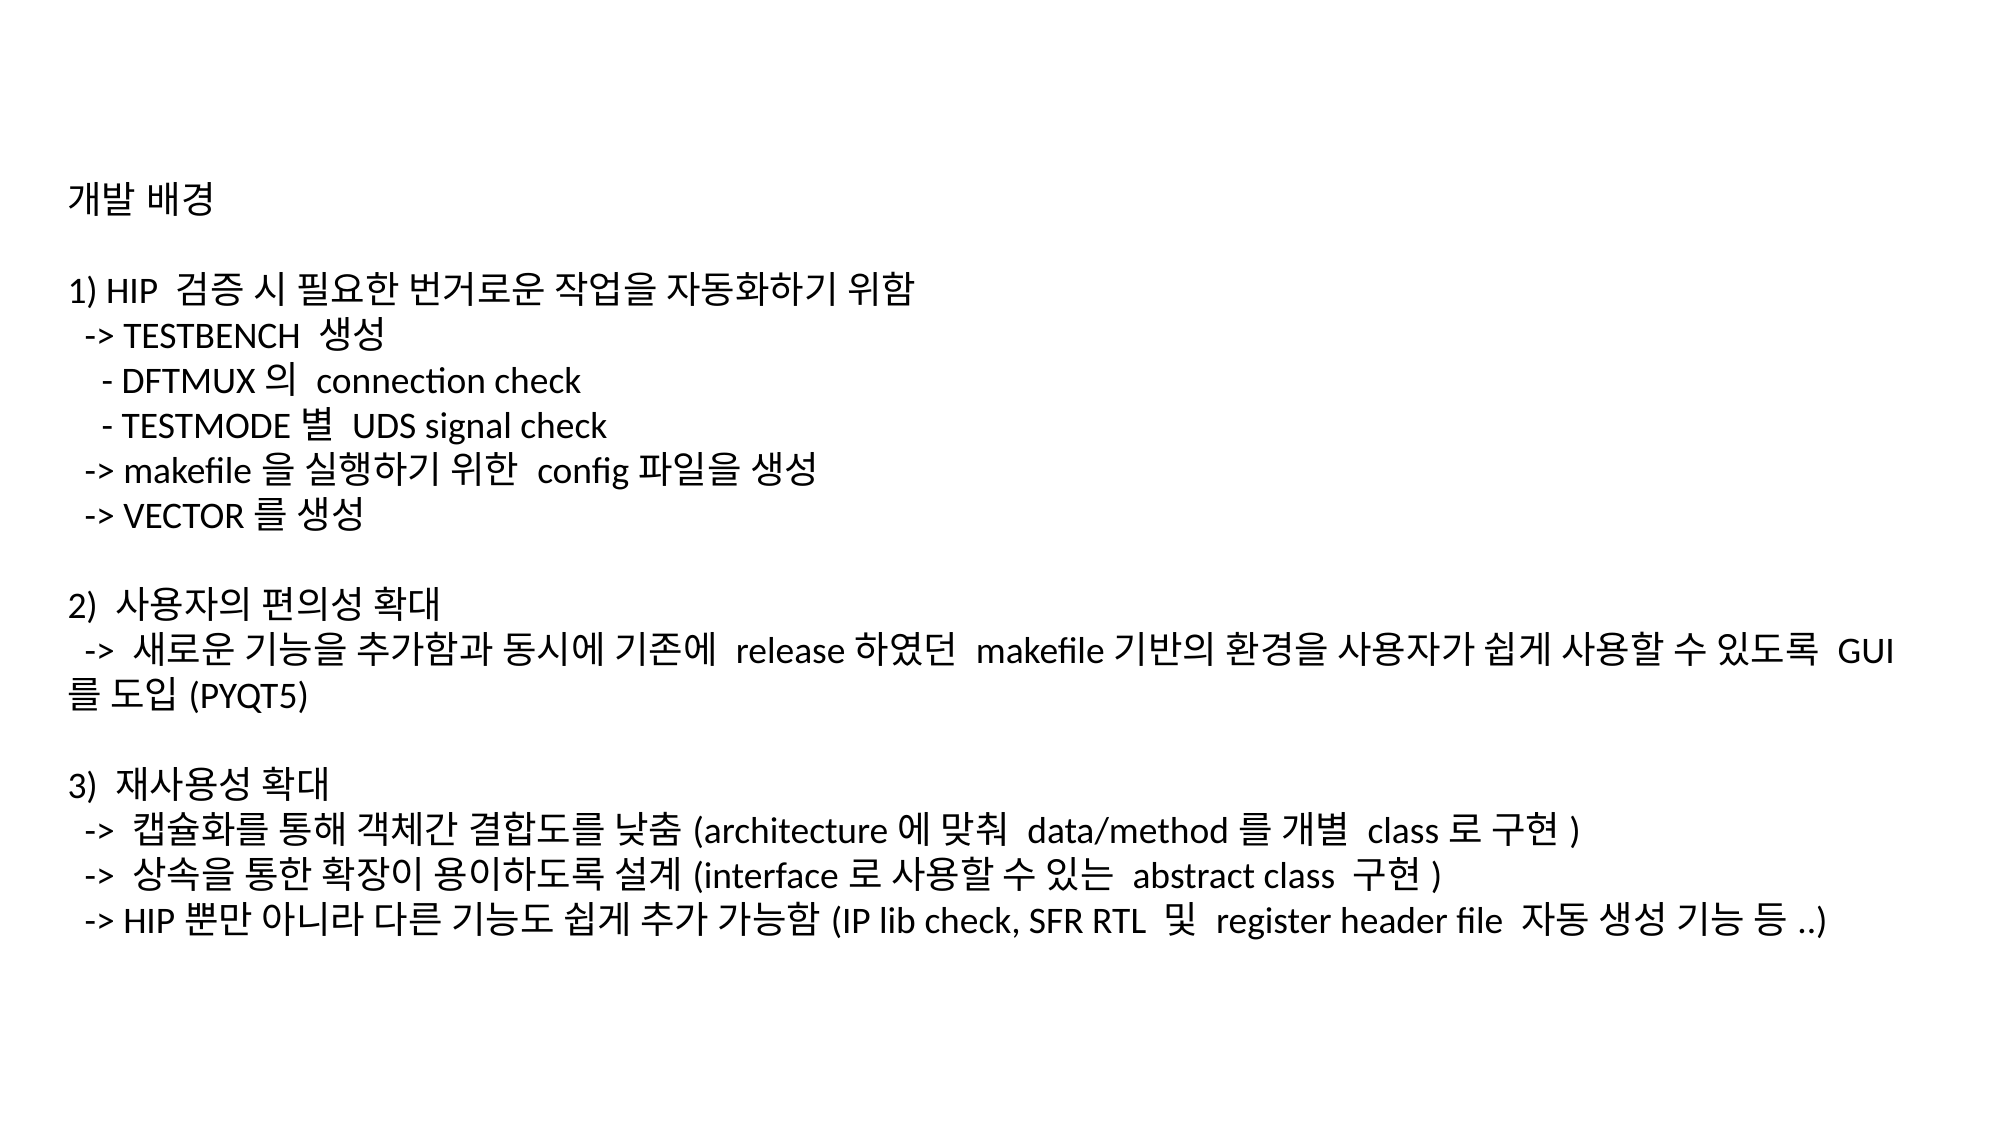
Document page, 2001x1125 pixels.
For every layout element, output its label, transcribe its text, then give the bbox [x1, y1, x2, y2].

text_box 개발 배경 1) HIP 검증 시 필요한 번거로운 작업을 자동화하기 위함 -> TESTBENCH 생성 - DFTMUX의 connection check - TESTMODE별 UDS signal check -> makefile을 실행하기 위한 config파일을 생성 -> VECTOR를 생성 2) 사용자의 편의성 확대 -> 새로운 기능을 추가함과 동시에 기존에 release하였던 makefile기반의 환경을 사용자가 쉽게 사용할 수 있도록 GUI를 도입(PYQT5) 3) 재사용성 확대 -> 캡슐화를 통해 객체간 결합도를 낮춤(architecture에 맞춰 data/method를 개별 class로 구현) -> 상속을 통한 확장이 용이하도록 설계(interface로 사용할 수 있는 abstract class 구현) -> HIP뿐만 아니라 다른 기능도 쉽게 추가 가능함(IP lib check, SFR RTL 및 register header file 자동 생성 기능 등..) [52, 168, 1948, 949]
